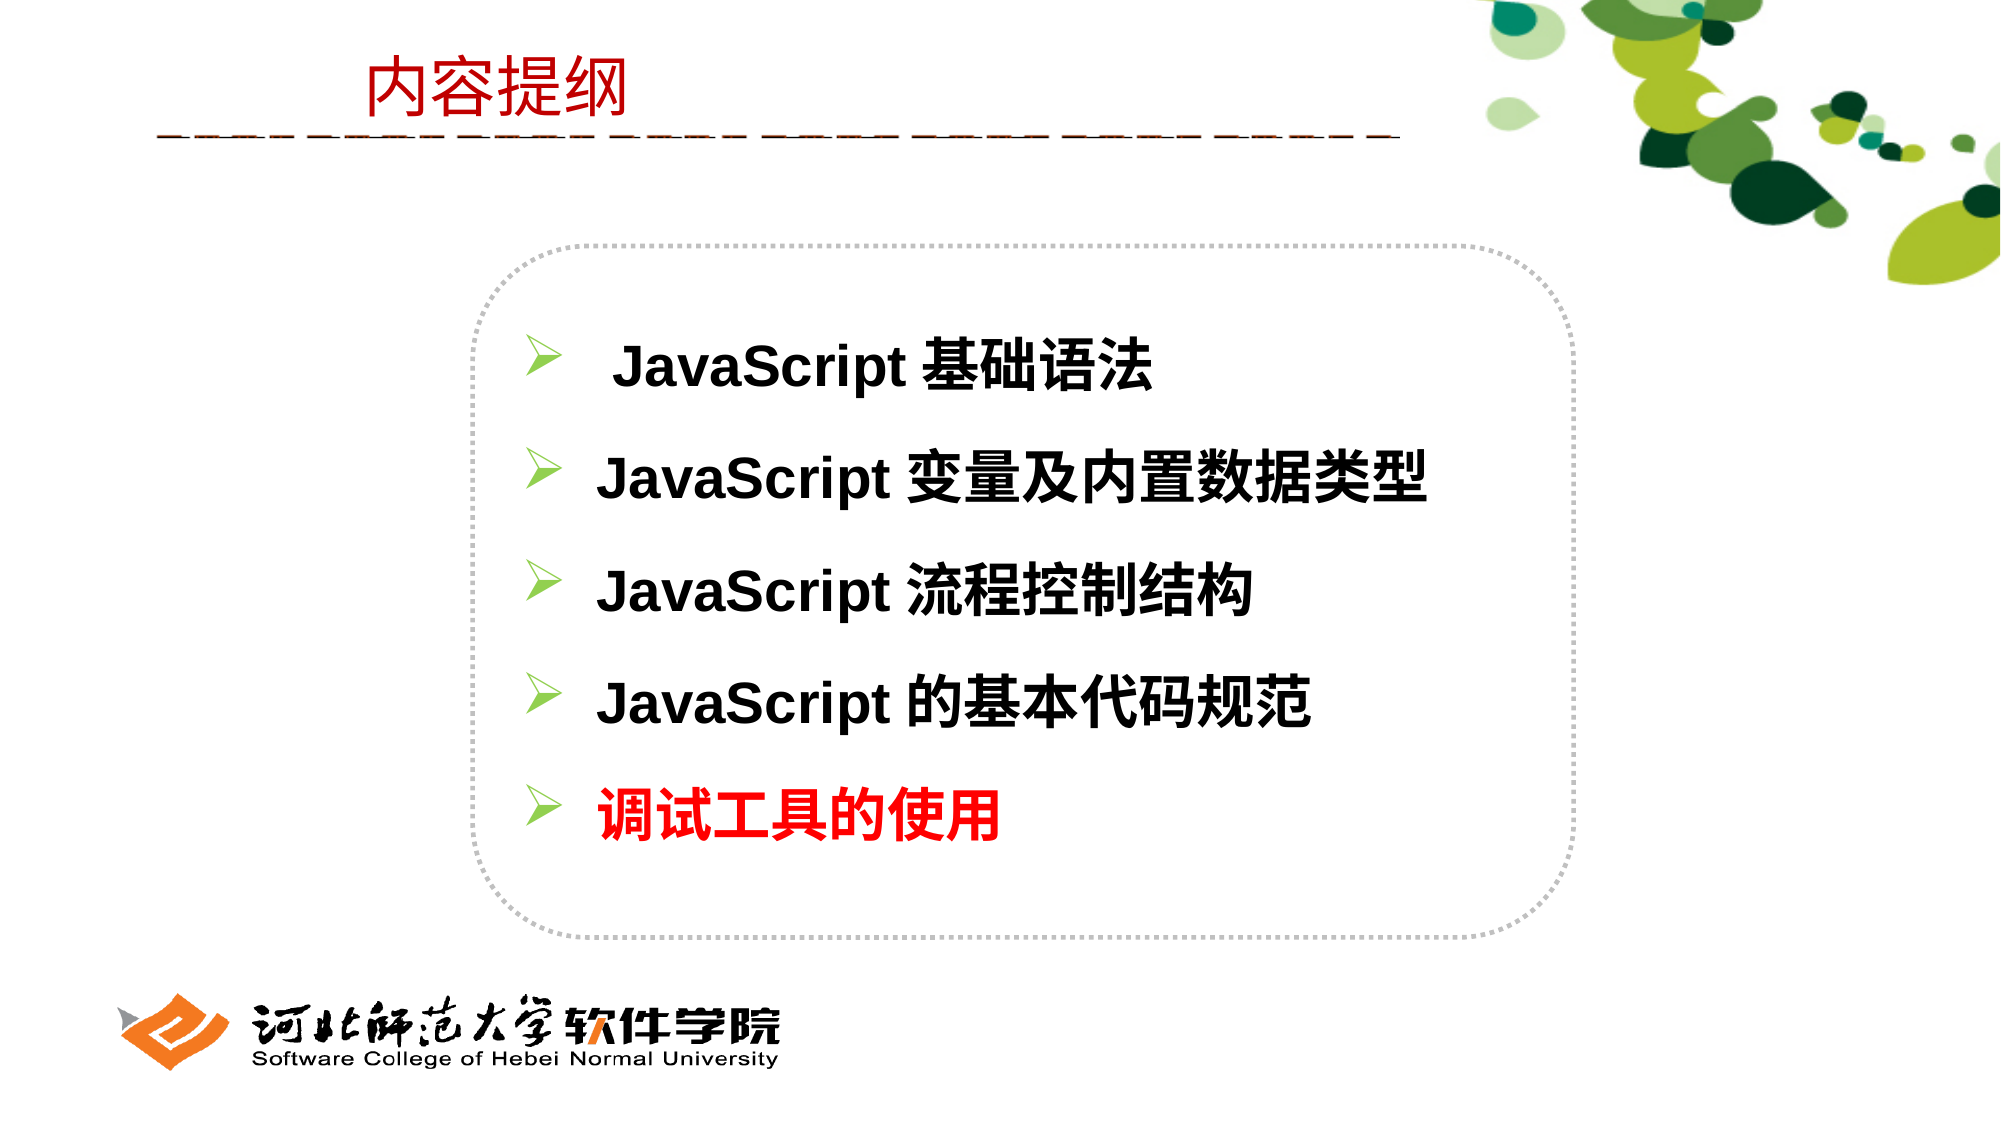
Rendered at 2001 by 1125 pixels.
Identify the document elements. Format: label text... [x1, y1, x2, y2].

text_box JavaScript基础语法 JavaScript变量及内置数据类型 JavaScript流程控制结构 JavaScript的基本代码规范 调试工具的使用 [472, 246, 1574, 938]
picture [0, 0, 2001, 1125]
text_box 内容提纲 [348, 37, 700, 133]
